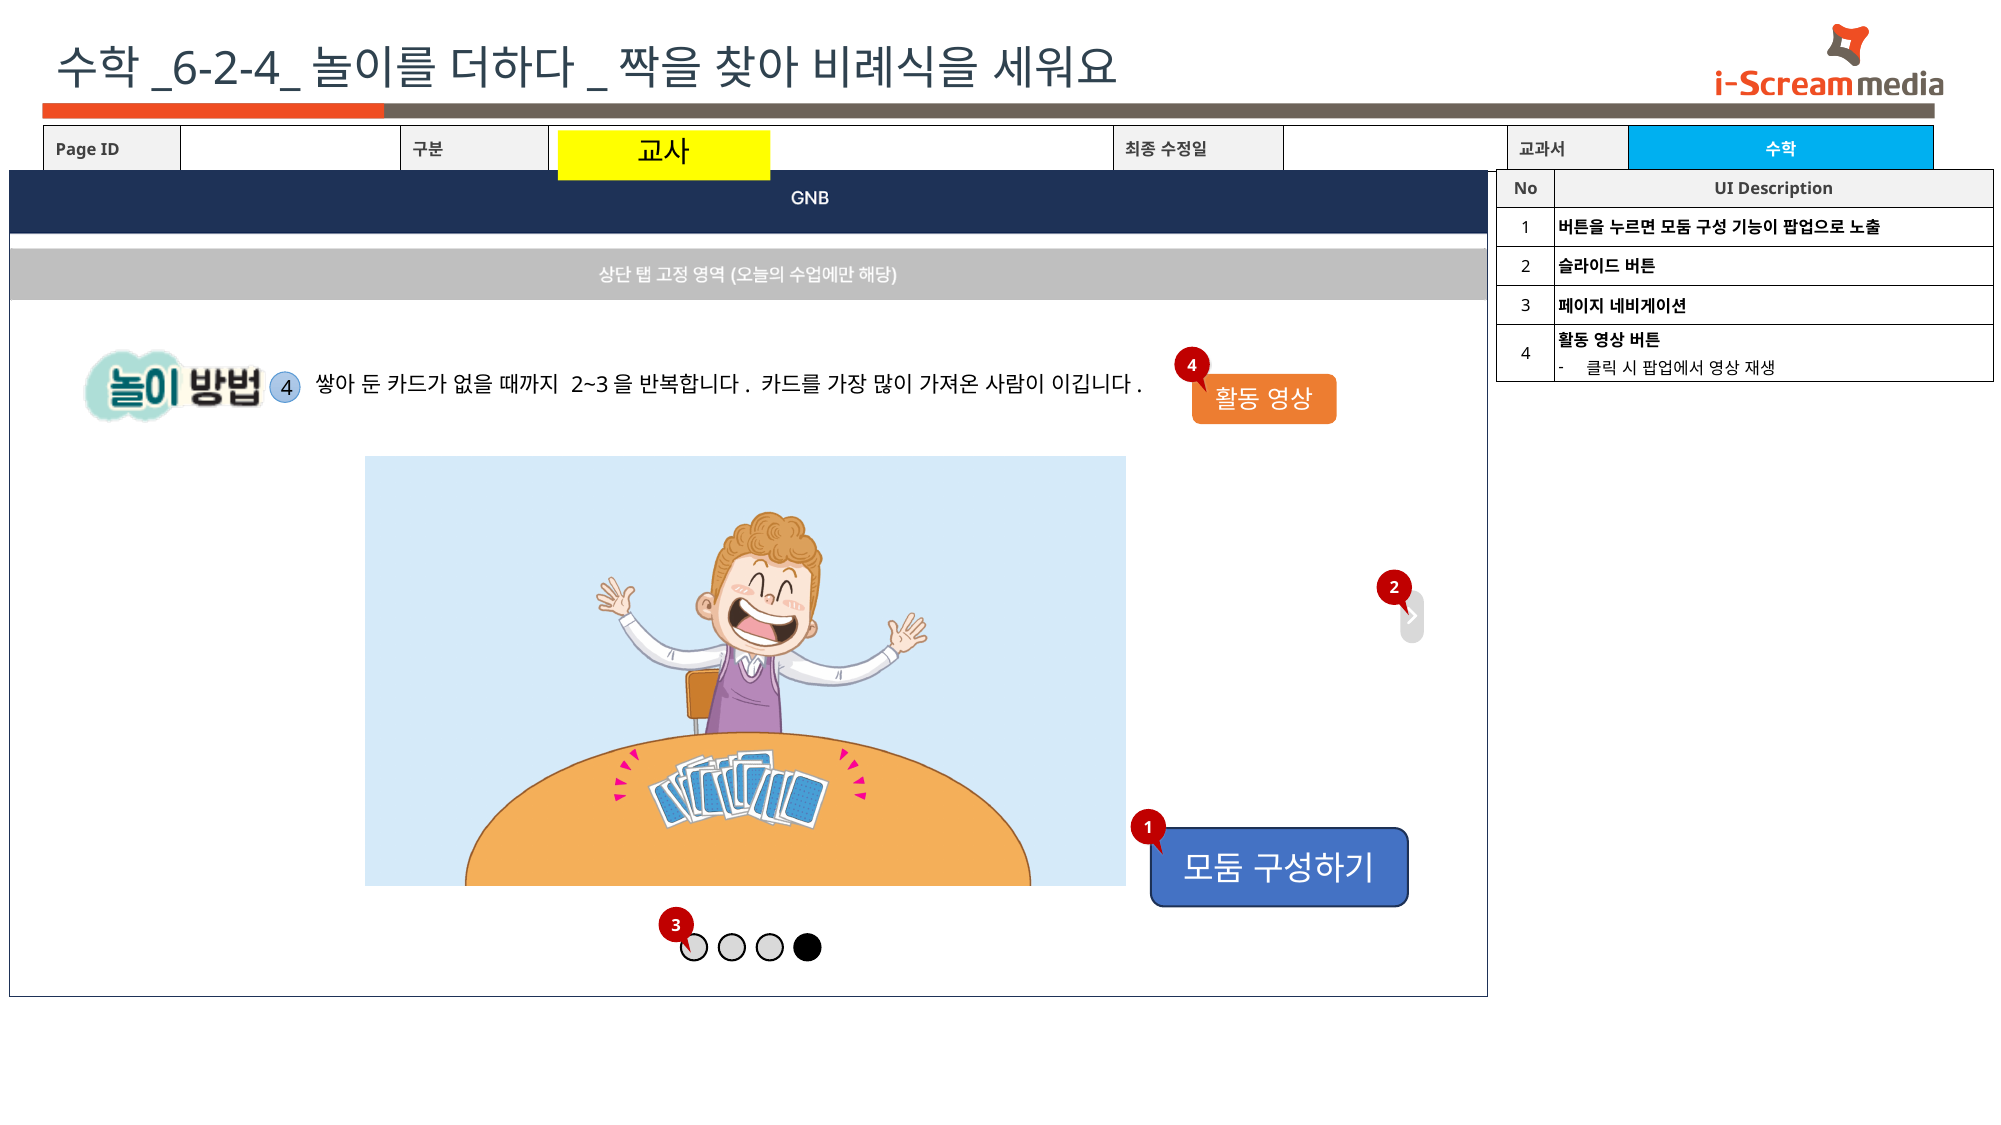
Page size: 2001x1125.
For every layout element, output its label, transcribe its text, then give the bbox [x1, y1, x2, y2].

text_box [680, 934, 821, 961]
table_cell 1 [1497, 208, 1554, 246]
table_header UI Description [1555, 170, 1993, 207]
text_box 활동 영상 [1191, 403, 1338, 426]
text_box 4 [1175, 345, 1209, 356]
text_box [269, 356, 1463, 403]
text_box 모둠 구성하기 [1149, 827, 1409, 908]
table_header No [1497, 170, 1554, 207]
table_cell 4 [1497, 325, 1554, 381]
table_cell 활동 영상 버튼 클릭 시 팝업에서 영상 재생 [1555, 325, 1993, 381]
table_cell 슬라이드 버튼 [1555, 247, 1993, 285]
text_box 3 [657, 905, 695, 944]
table_cell 3 [1497, 286, 1554, 324]
picture [10, 171, 1487, 996]
picture [1715, 23, 1944, 96]
text_box 1 [1129, 807, 1168, 856]
table_cell 버튼을 누르면 모둠 구성 기능이 팝업으로 노출 [1555, 208, 1993, 246]
text_box 교사 [557, 130, 771, 181]
text_box 2 [1375, 568, 1414, 607]
table_cell 2 [1497, 247, 1554, 285]
title 수학_6-2-4_놀이를 더하다_짝을 찾아 비례식을 세워요 [41, 44, 1683, 95]
table_cell 페이지 네비게이션 [1555, 286, 1993, 324]
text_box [1400, 590, 1424, 644]
